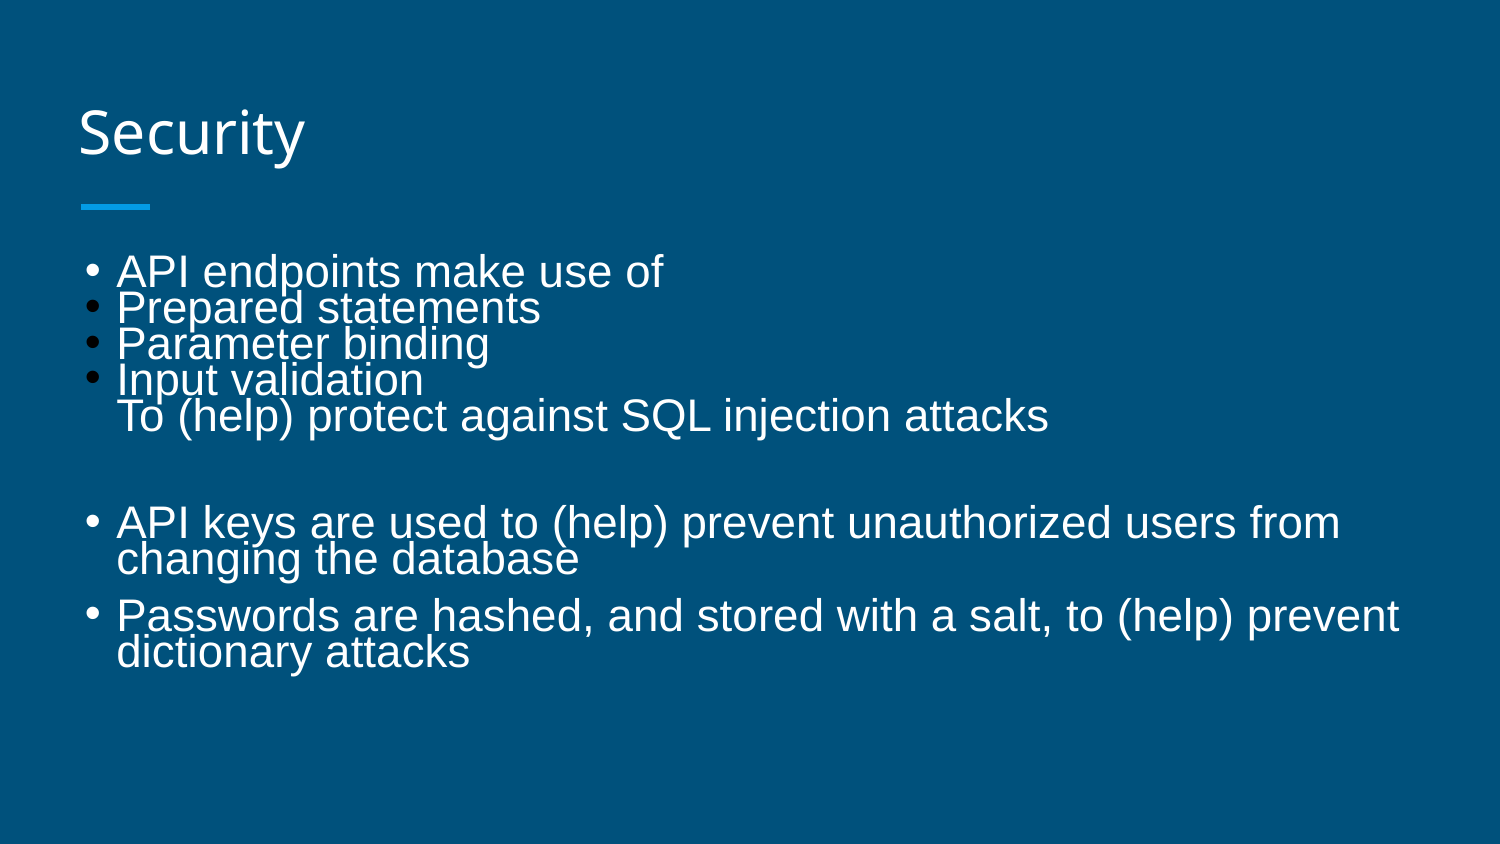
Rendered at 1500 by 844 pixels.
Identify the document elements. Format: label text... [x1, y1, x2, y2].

list API endpoints make use of Prepared statements Parameter binding Input validation To (help) protect against SQL injection attacks API keys are used to (help) prevent unauthorized users from changing the database Passwords are hashed, and stored with a salt, to (help) prevent dictionary attacks [63, 244, 1437, 750]
title Security [63, 75, 1437, 188]
